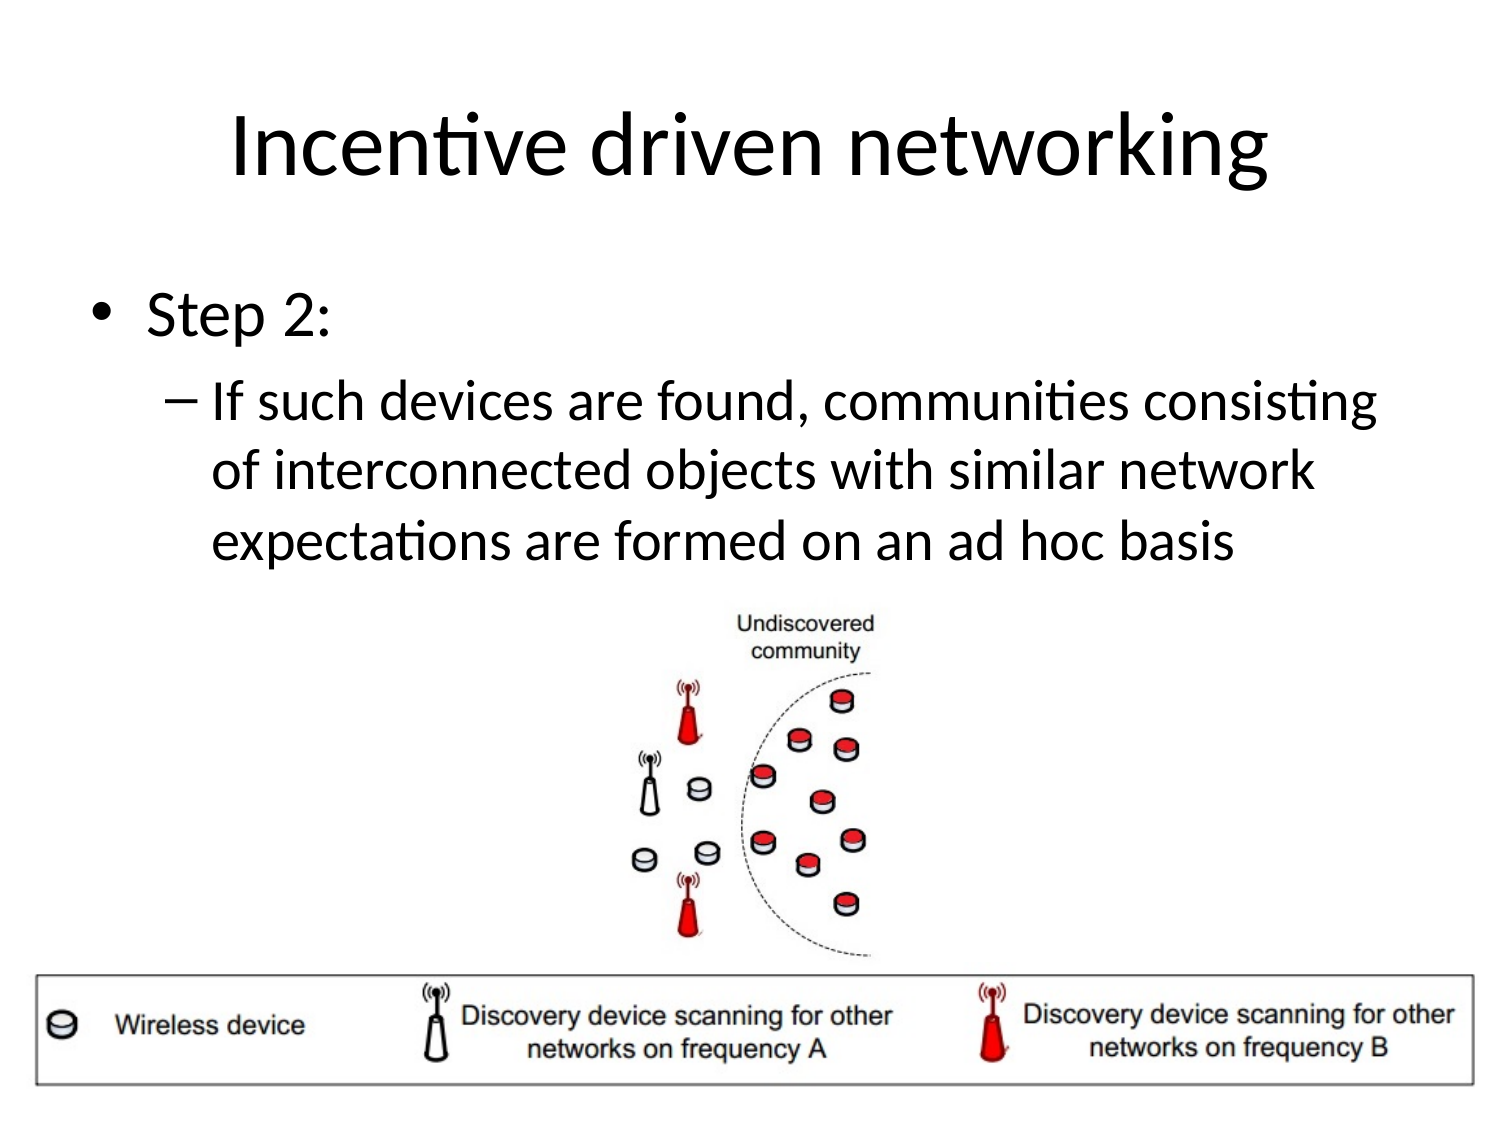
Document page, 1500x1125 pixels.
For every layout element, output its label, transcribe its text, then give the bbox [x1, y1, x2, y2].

picture [15, 587, 1500, 1107]
list Step 2: If such devices are found, communities consisting of interconnected objects with similar network expectations are formed on an ad hoc basis [75, 262, 1425, 960]
title Incentive driven networking [75, 45, 1425, 233]
